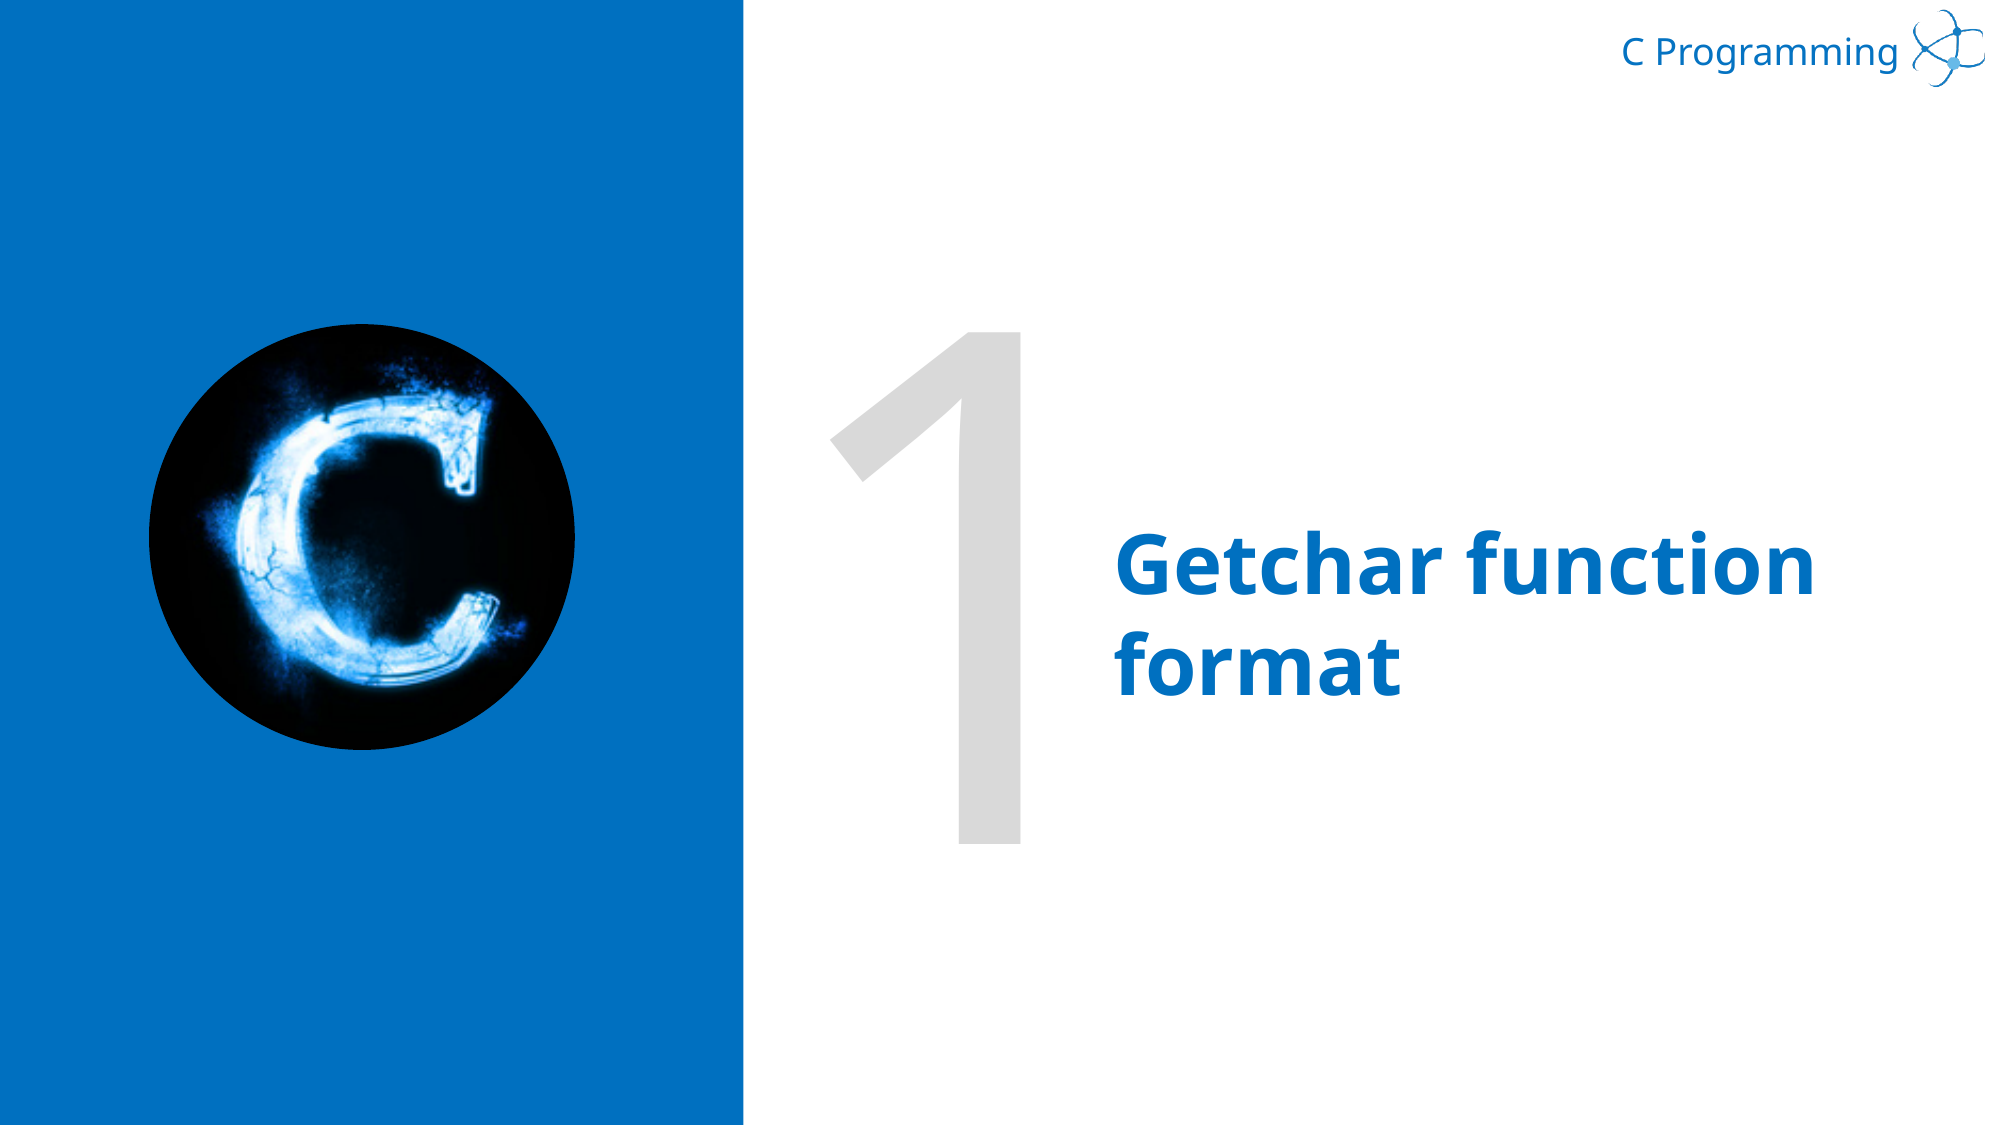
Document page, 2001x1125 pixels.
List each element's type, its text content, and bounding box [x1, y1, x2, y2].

picture [1828, 1, 2000, 94]
text_box 1 [751, 120, 1091, 996]
text_box [0, 0, 744, 1125]
picture [148, 324, 575, 750]
text_box Getchar function format [1098, 504, 2000, 720]
